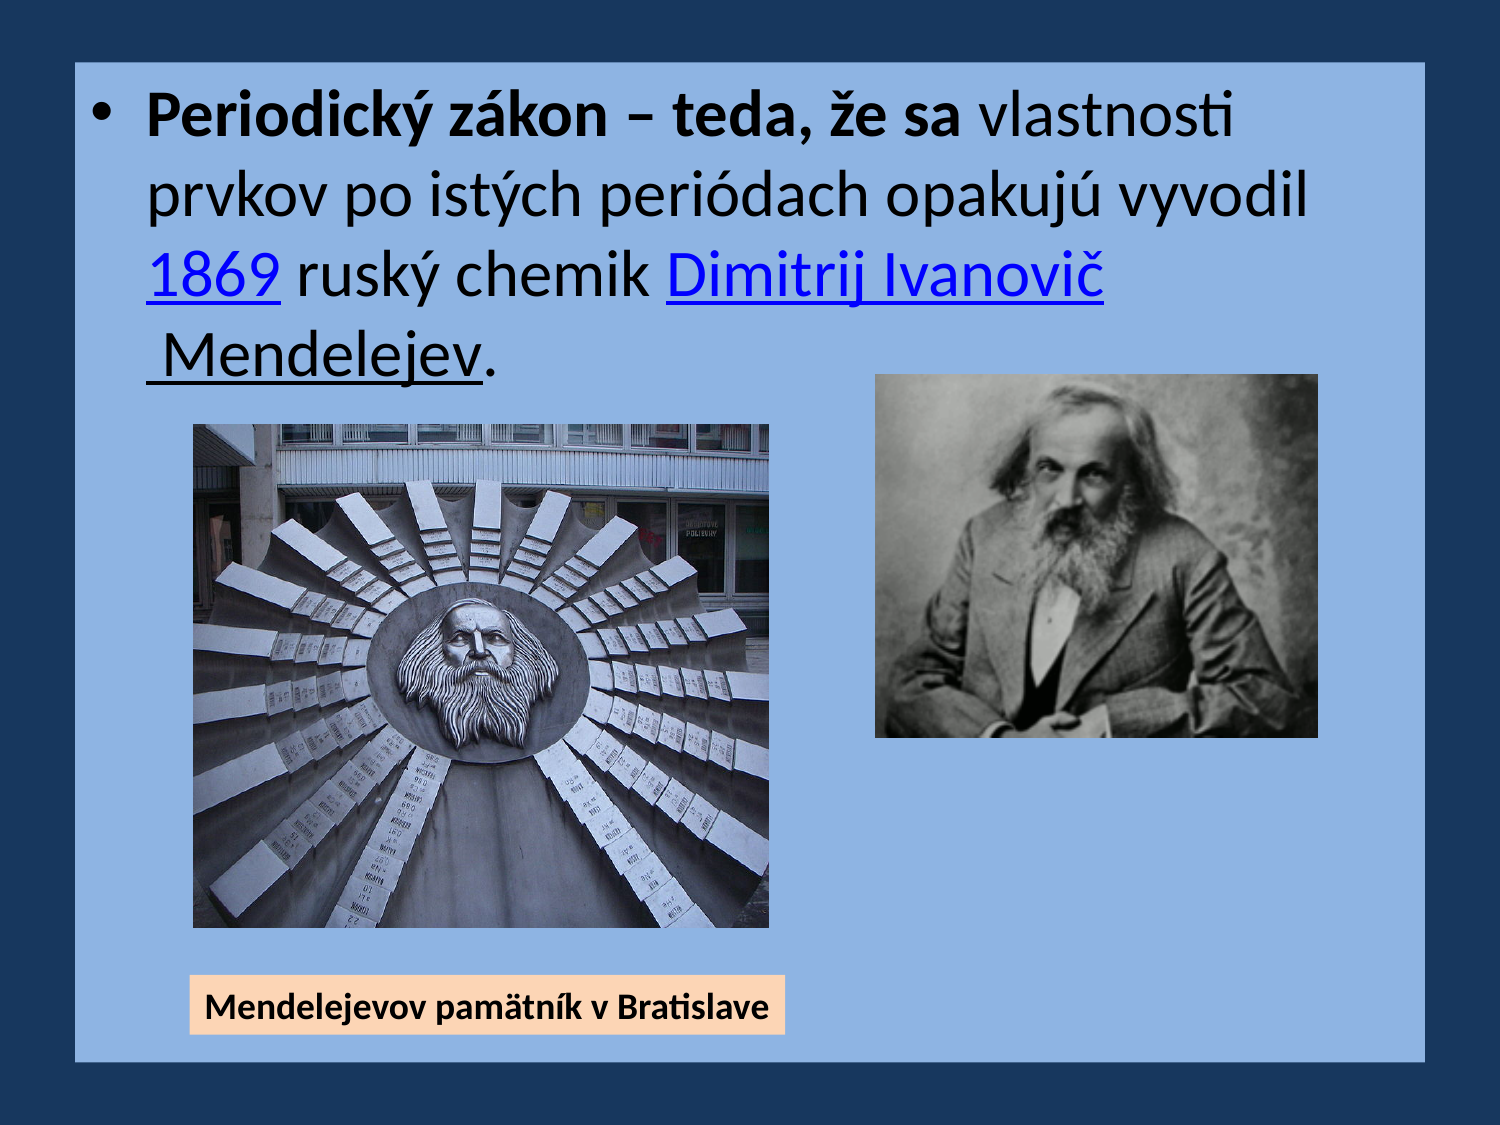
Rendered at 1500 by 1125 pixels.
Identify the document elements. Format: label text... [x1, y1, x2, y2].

picture [192, 424, 769, 929]
list Periodický zákon – teda, že sa vlastnosti prvkov po istých periódach opakujú vyvodil 1869 ruský chemik Dimitrij Ivanovič Mendelejev. [75, 62, 1425, 1063]
text_box Mendelejevov pamätník v Bratislave [189, 974, 786, 1035]
picture [874, 374, 1319, 738]
